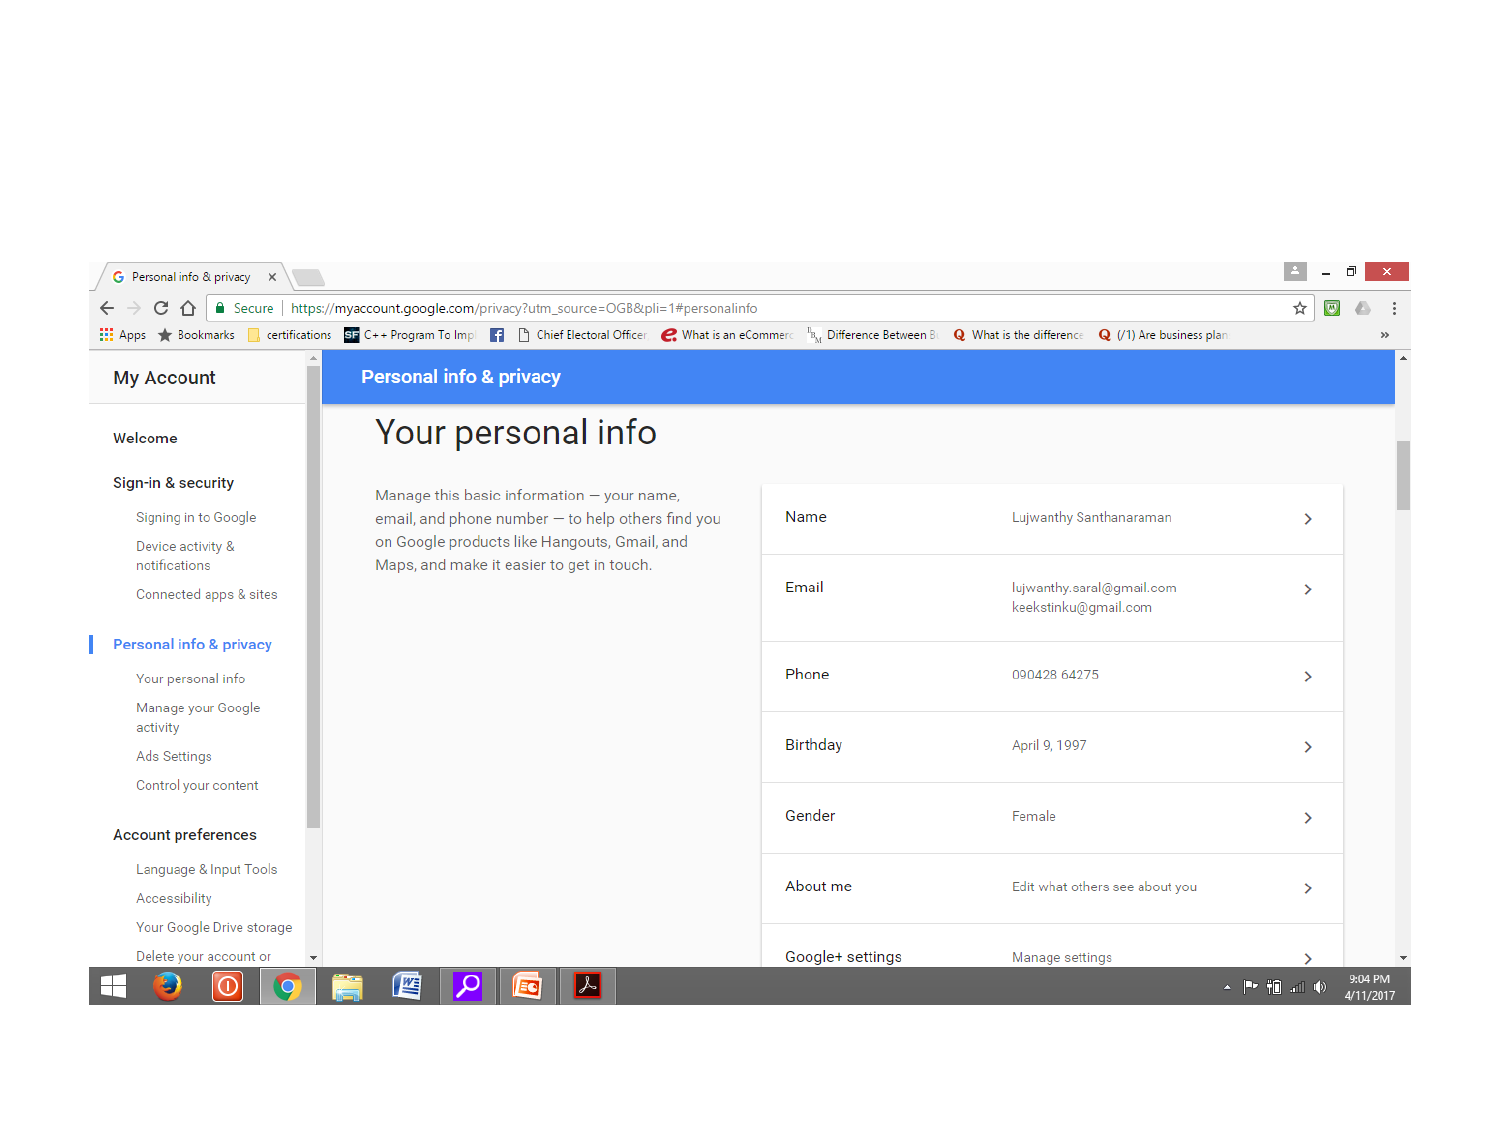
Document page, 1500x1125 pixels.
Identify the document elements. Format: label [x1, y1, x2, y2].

list [89, 262, 1411, 1006]
